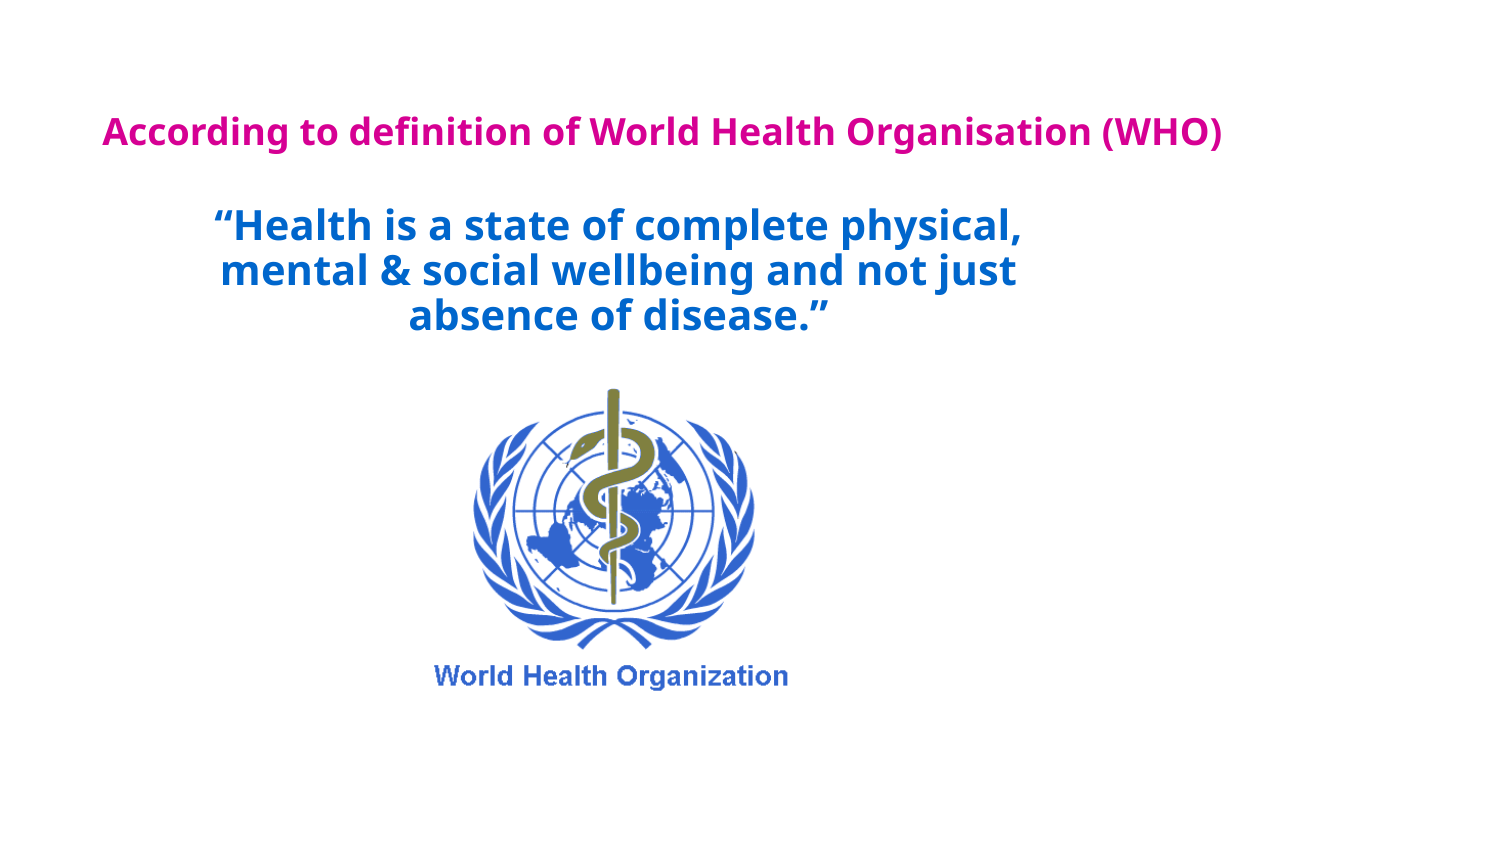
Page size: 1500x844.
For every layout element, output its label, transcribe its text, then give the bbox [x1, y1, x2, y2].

picture [423, 384, 815, 703]
text_box According to definition of World Health Organisation (WHO) [87, 100, 1400, 161]
text_box “Health is a state of complete physical, mental & social wellbeing and not just absence of disease.” [174, 196, 1063, 419]
